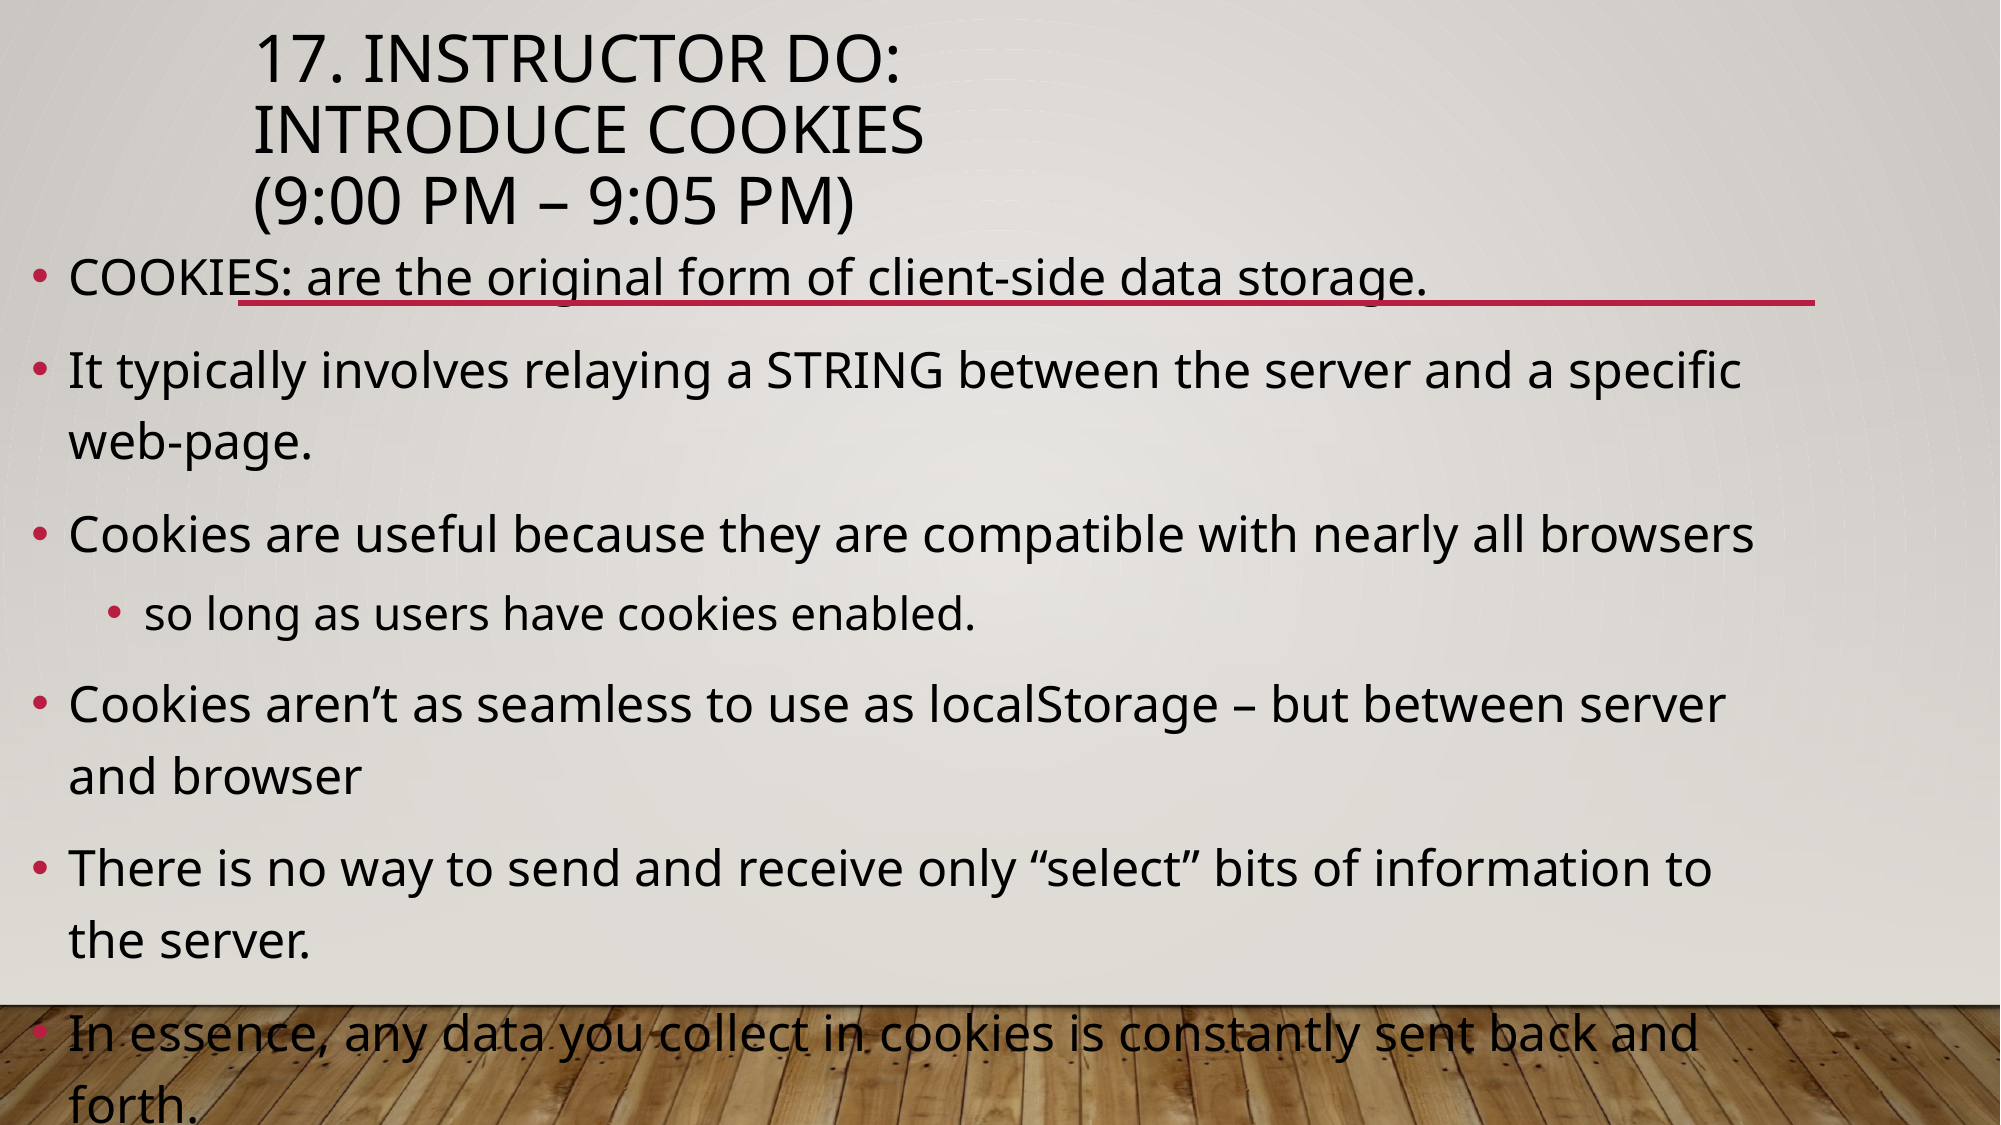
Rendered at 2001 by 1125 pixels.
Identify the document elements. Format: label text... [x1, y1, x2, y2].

picture [0, 1005, 2000, 1125]
list COOKIES: are the original form of client-side data storage. It typically involves relaying a STRING between the server and a specific web-page. Cookies are useful because they are compatible with nearly all browsers so long as users have cookies enabled. Cookies aren’t as seamless to use as localStorage – but between server and browser There is no way to send and receive only “select” bits of information to the server. In essence, any data you collect in cookies is constantly sent back and forth. As with localStorage, you SHOULD NOT save sensitive information in cookies. [16, 225, 1815, 820]
title 17. Instructor Do: Introduce Cookies (9:00 PM – 9:05 PM) [238, 17, 1814, 225]
